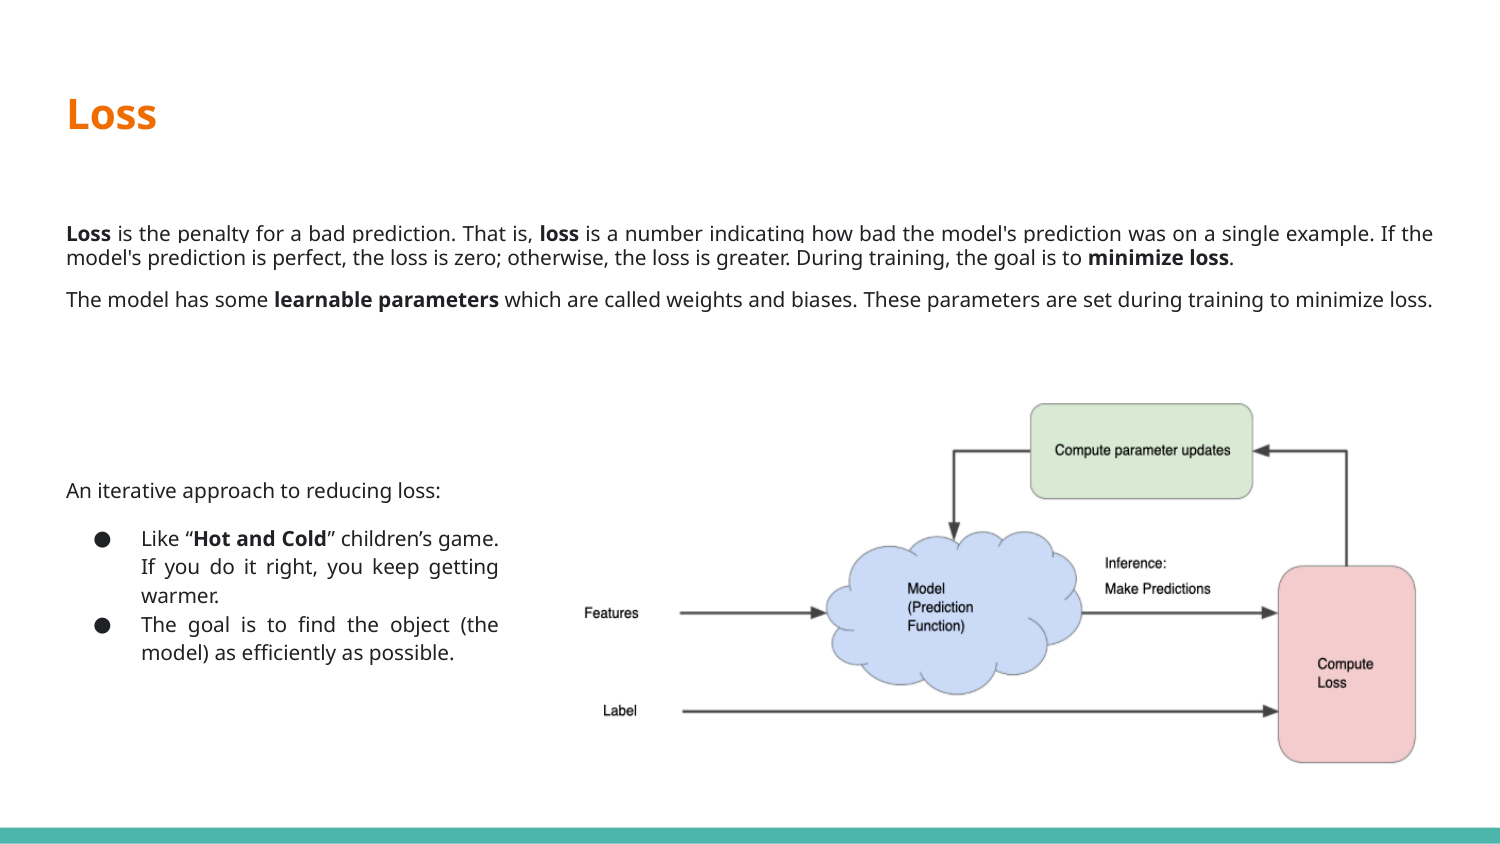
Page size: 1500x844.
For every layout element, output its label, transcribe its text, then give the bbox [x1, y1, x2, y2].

title Loss [51, 72, 1449, 189]
picture [534, 393, 1450, 803]
list Loss is the penalty for a bad prediction. That is, loss is a number indicating how bad the model's prediction was on a single example. If the model's prediction is perfect, the loss is zero; otherwise, the loss is greater. During training, the goal is to minimize loss. The model has some learnable parameters which are called weights and biases. These parameters are set during training to minimize loss. [51, 207, 1449, 413]
text_box An iterative approach to reducing loss: Like “Hot and Cold” children’s game. If you do it right, you keep getting warmer. The goal is to find the object (the model) as efficiently as possible. [51, 458, 515, 734]
